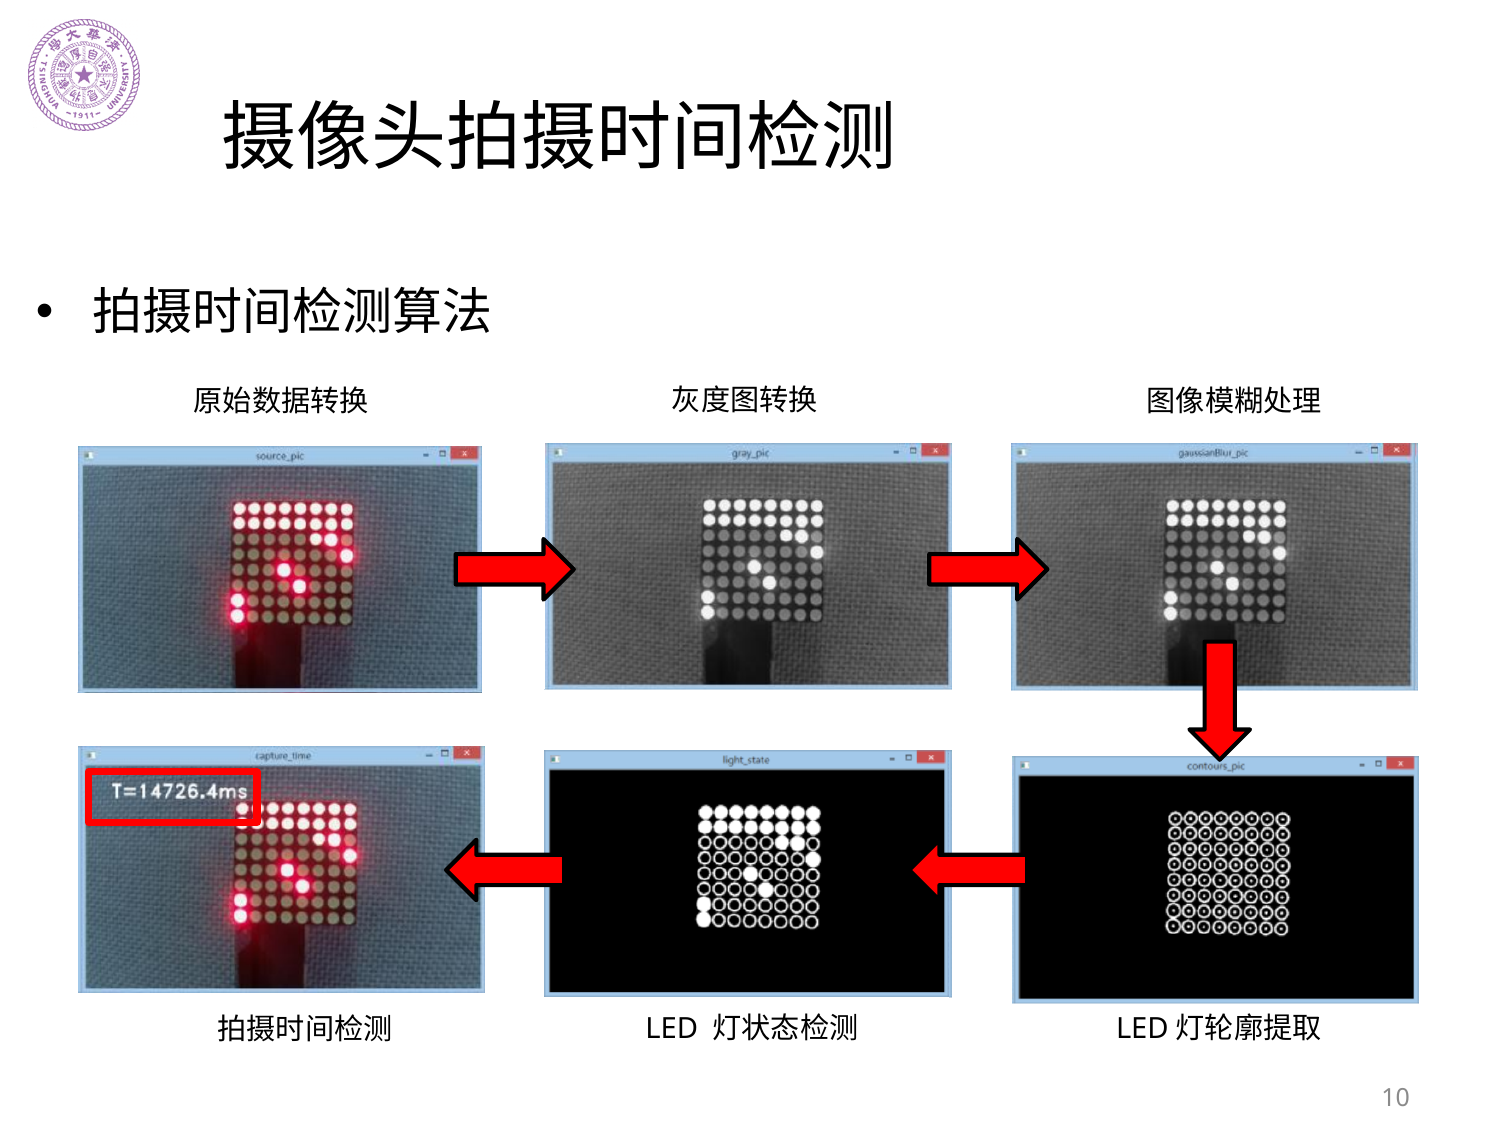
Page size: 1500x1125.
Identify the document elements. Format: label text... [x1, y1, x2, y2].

picture [544, 442, 952, 691]
picture [1011, 443, 1418, 692]
picture [77, 446, 482, 693]
picture [544, 750, 952, 998]
text_box [490, 852, 539, 888]
text_box LED 灯状态检测 [630, 1016, 883, 1053]
text_box [486, 552, 539, 587]
text_box [956, 852, 1006, 888]
text_box 图像模糊处理 [1131, 388, 1418, 425]
text_box 灰度图转换 [657, 387, 857, 424]
text_box 原始数据转换 [178, 388, 385, 425]
text_box [1187, 700, 1252, 754]
slide_number 10 [1074, 1074, 1425, 1122]
picture [78, 746, 486, 994]
text_box 摄像头拍摄时间检测 [206, 25, 1350, 242]
picture [1011, 755, 1419, 1004]
text_box 拍摄时间检测算法 [20, 242, 1384, 1094]
picture [28, 19, 140, 131]
text_box LED灯轮廓提取 [1101, 1016, 1350, 1053]
text_box 拍摄时间检测 [202, 1017, 454, 1053]
text_box [956, 552, 1005, 587]
